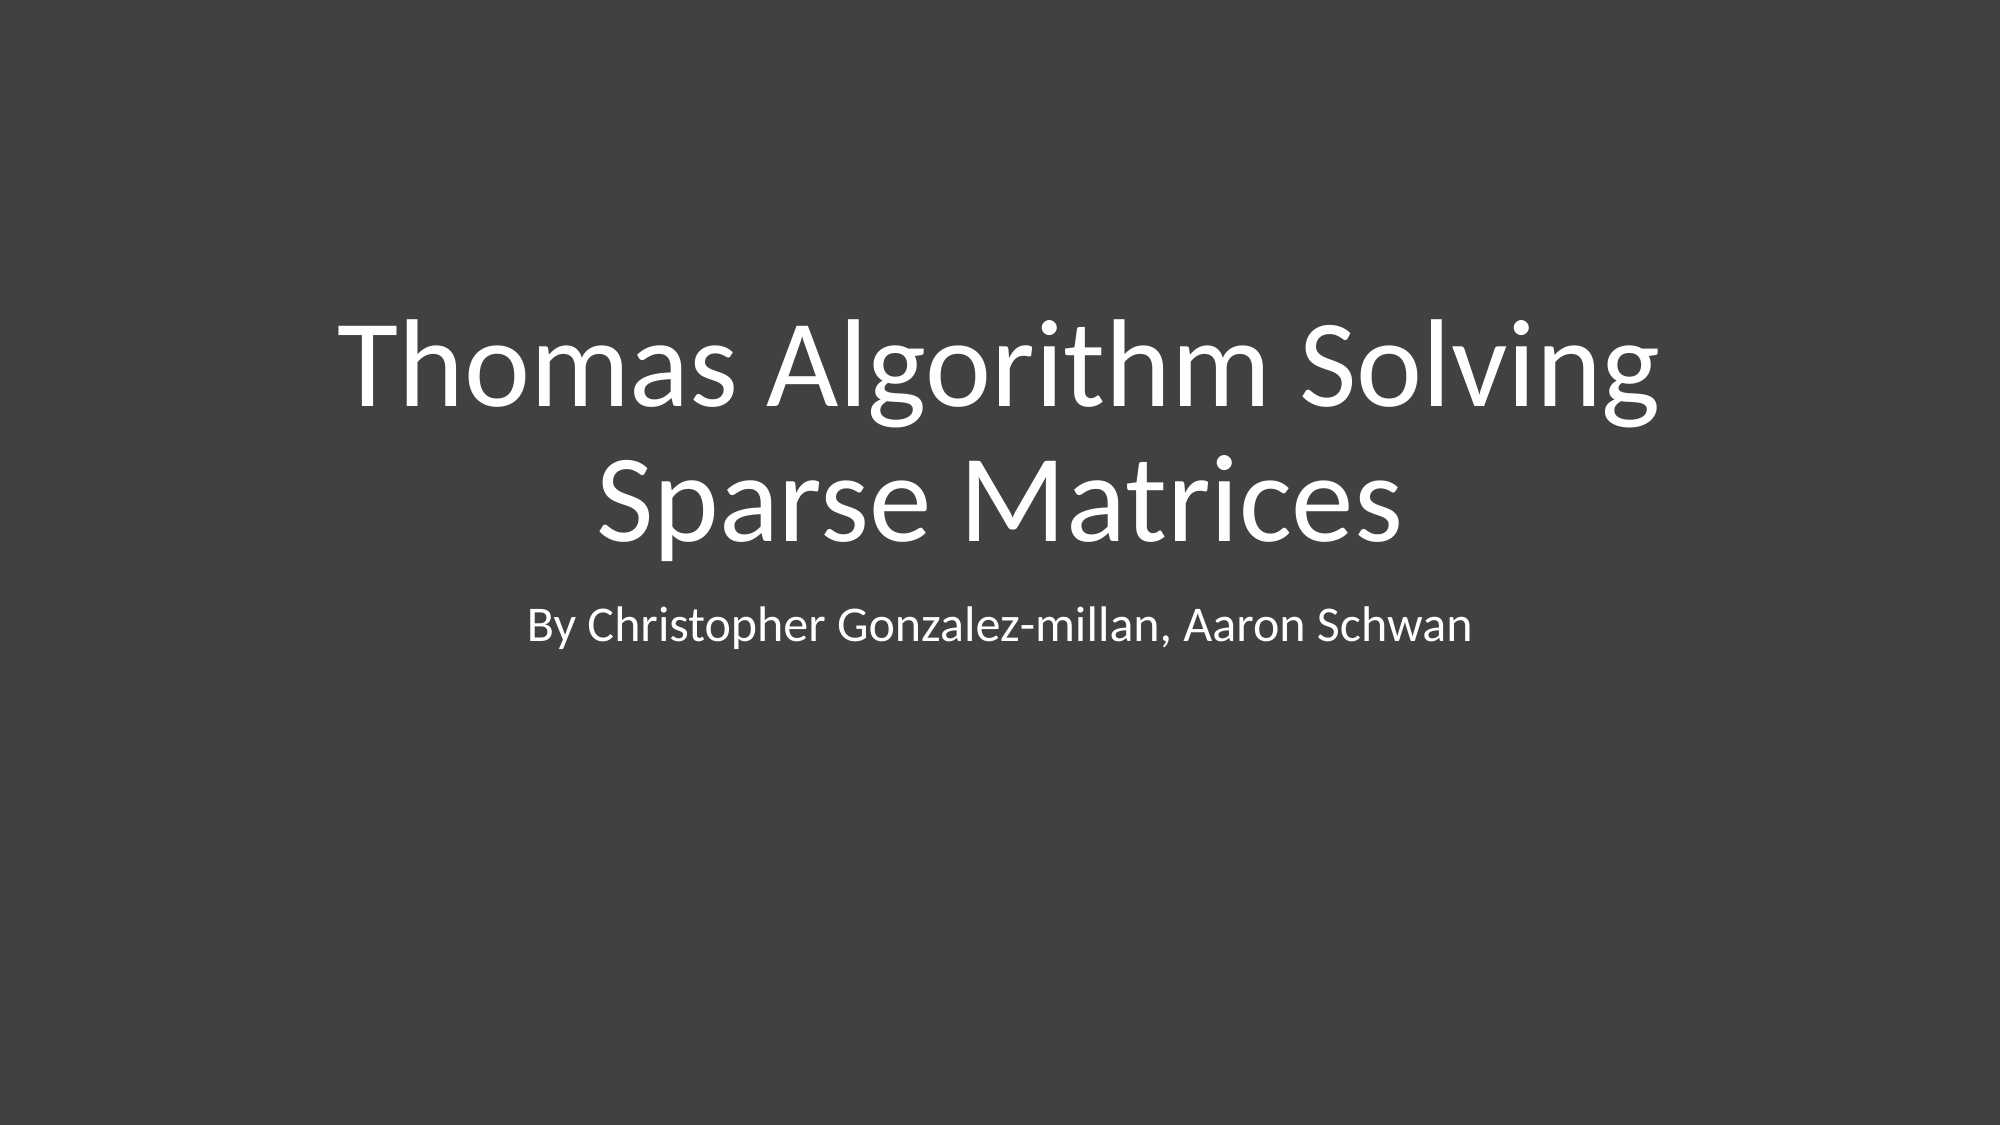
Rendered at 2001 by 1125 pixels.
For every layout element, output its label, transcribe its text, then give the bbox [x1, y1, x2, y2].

subtitle By Christopher Gonzalez-millan, Aaron Schwan [249, 590, 1750, 863]
title Thomas Algorithm Solving Sparse Matrices [249, 184, 1750, 576]
